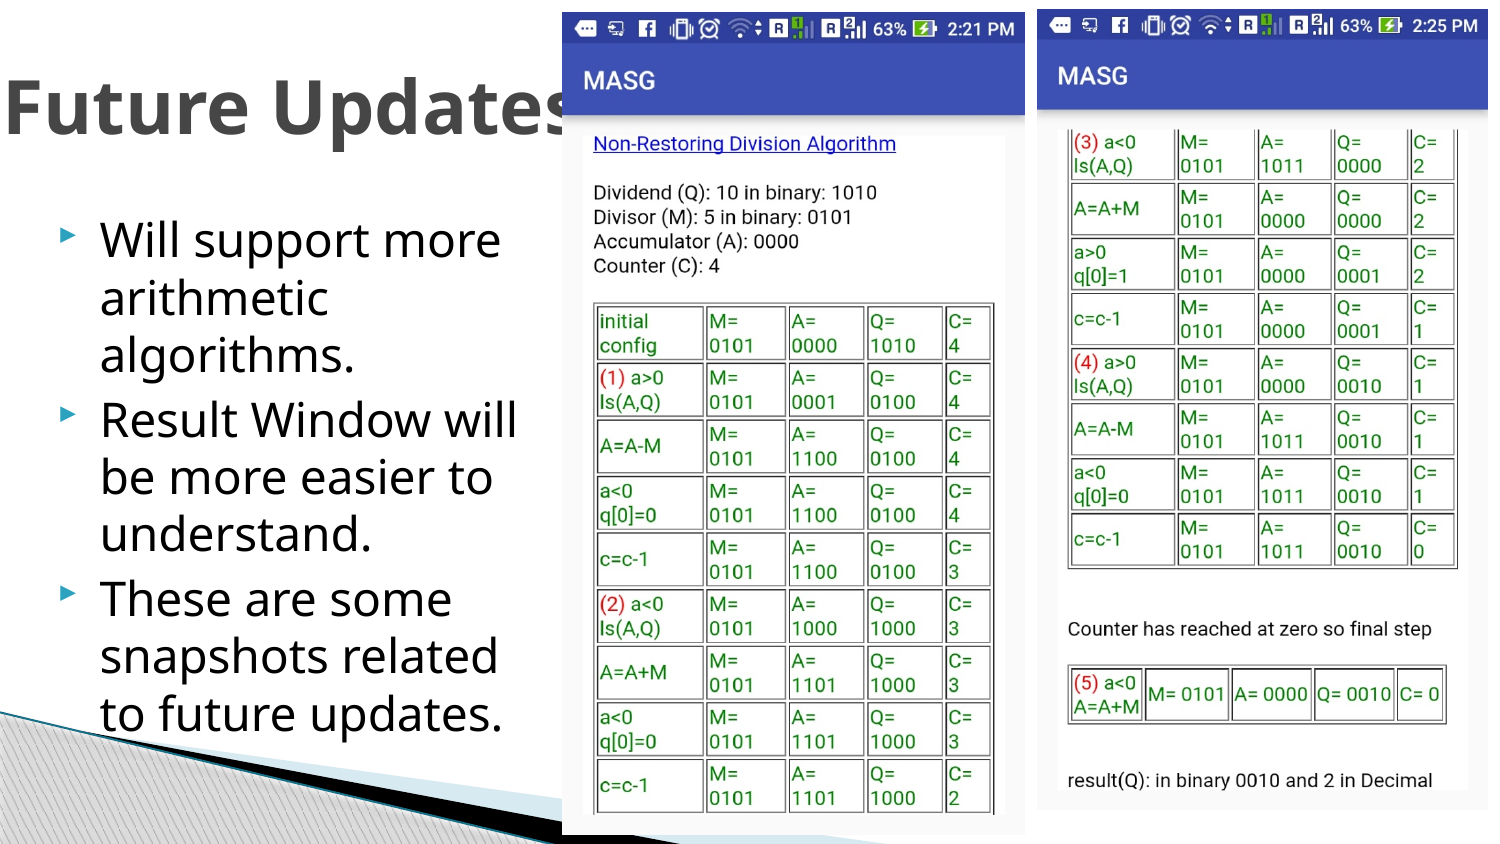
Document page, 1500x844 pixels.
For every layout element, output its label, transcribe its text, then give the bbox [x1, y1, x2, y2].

title Future Updates [0, 33, 556, 175]
list Will support more arithmetic algorithms. Result Window will be more easier to understand. These are some snapshots related to future updates. [24, 202, 556, 760]
picture [562, 12, 1025, 835]
picture [1037, 9, 1488, 810]
